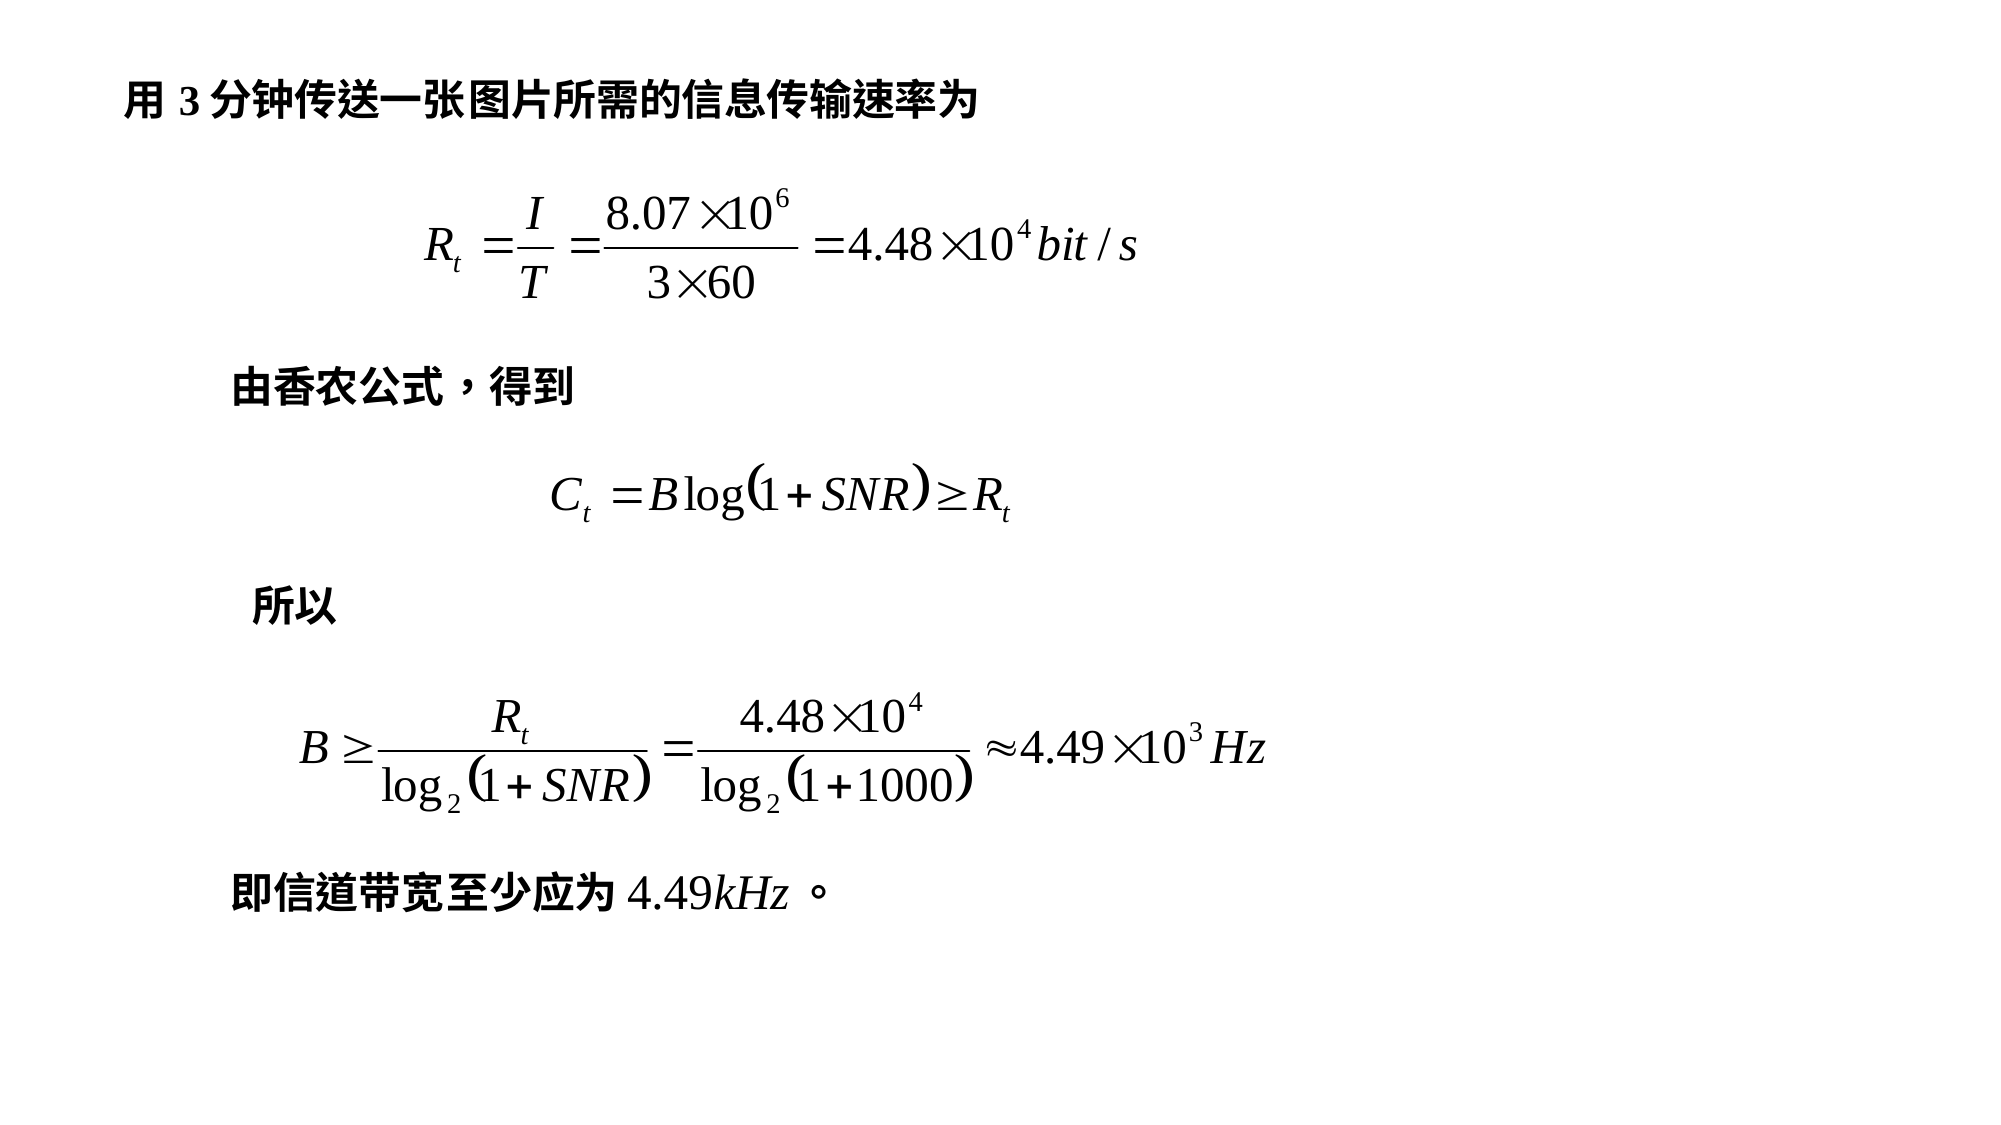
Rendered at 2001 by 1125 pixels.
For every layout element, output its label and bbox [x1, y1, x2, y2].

text_box [38, 51, 1444, 1028]
